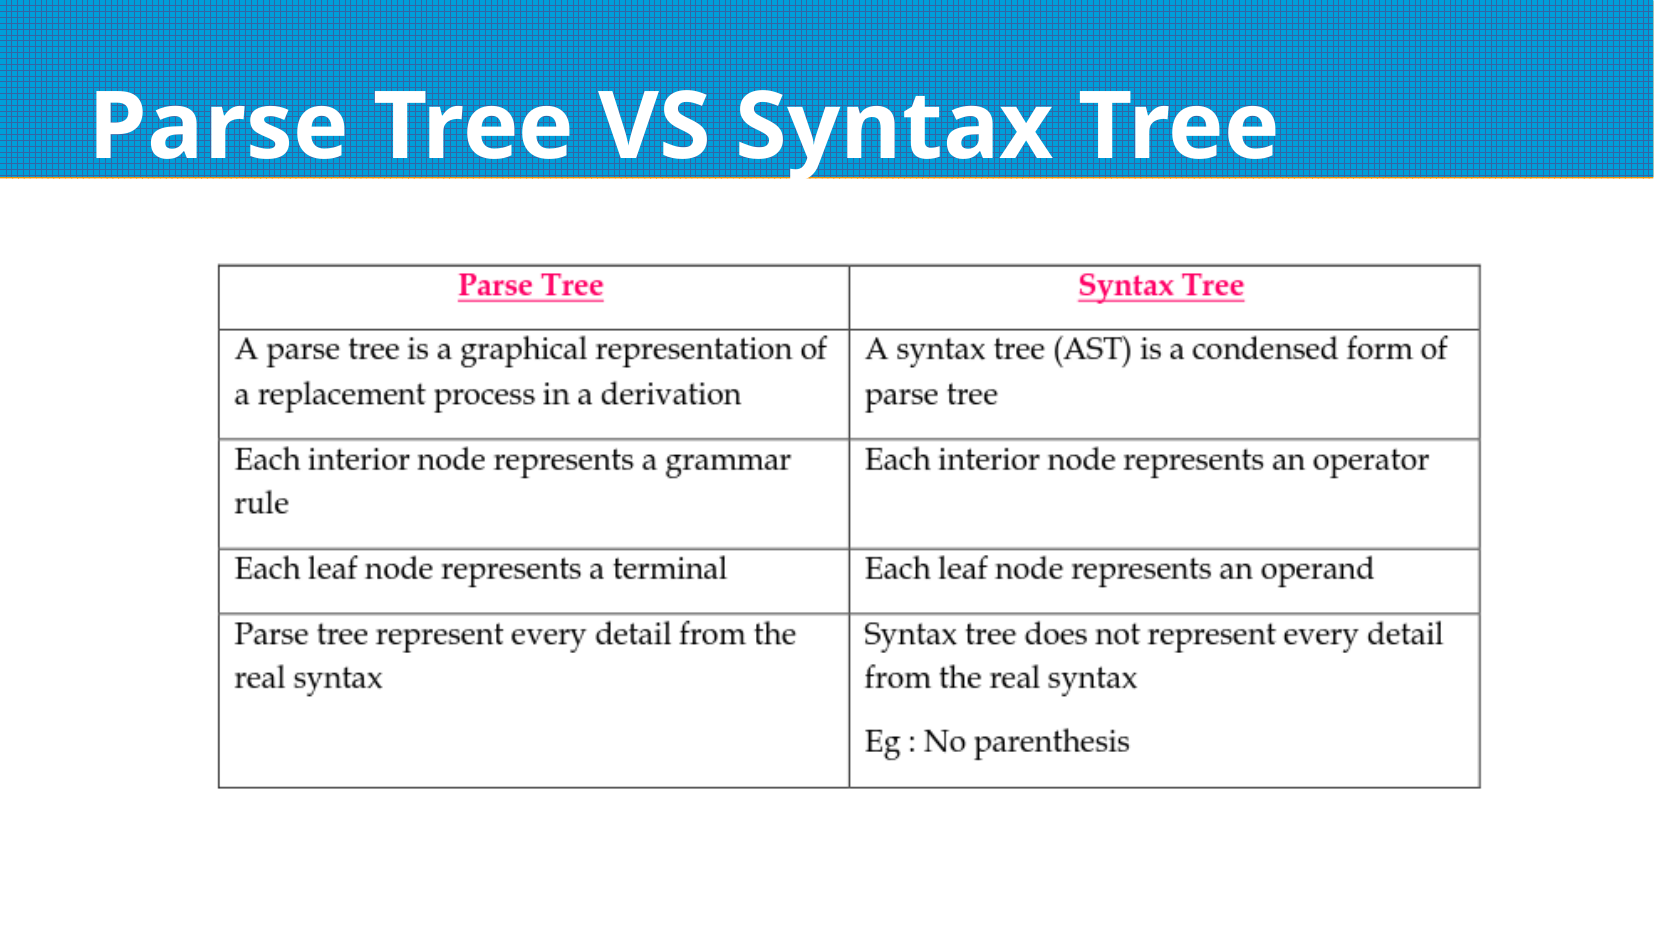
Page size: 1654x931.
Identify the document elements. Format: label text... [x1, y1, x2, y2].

title Parse Tree VS Syntax Tree [88, 14, 1565, 178]
picture [0, 179, 1654, 931]
